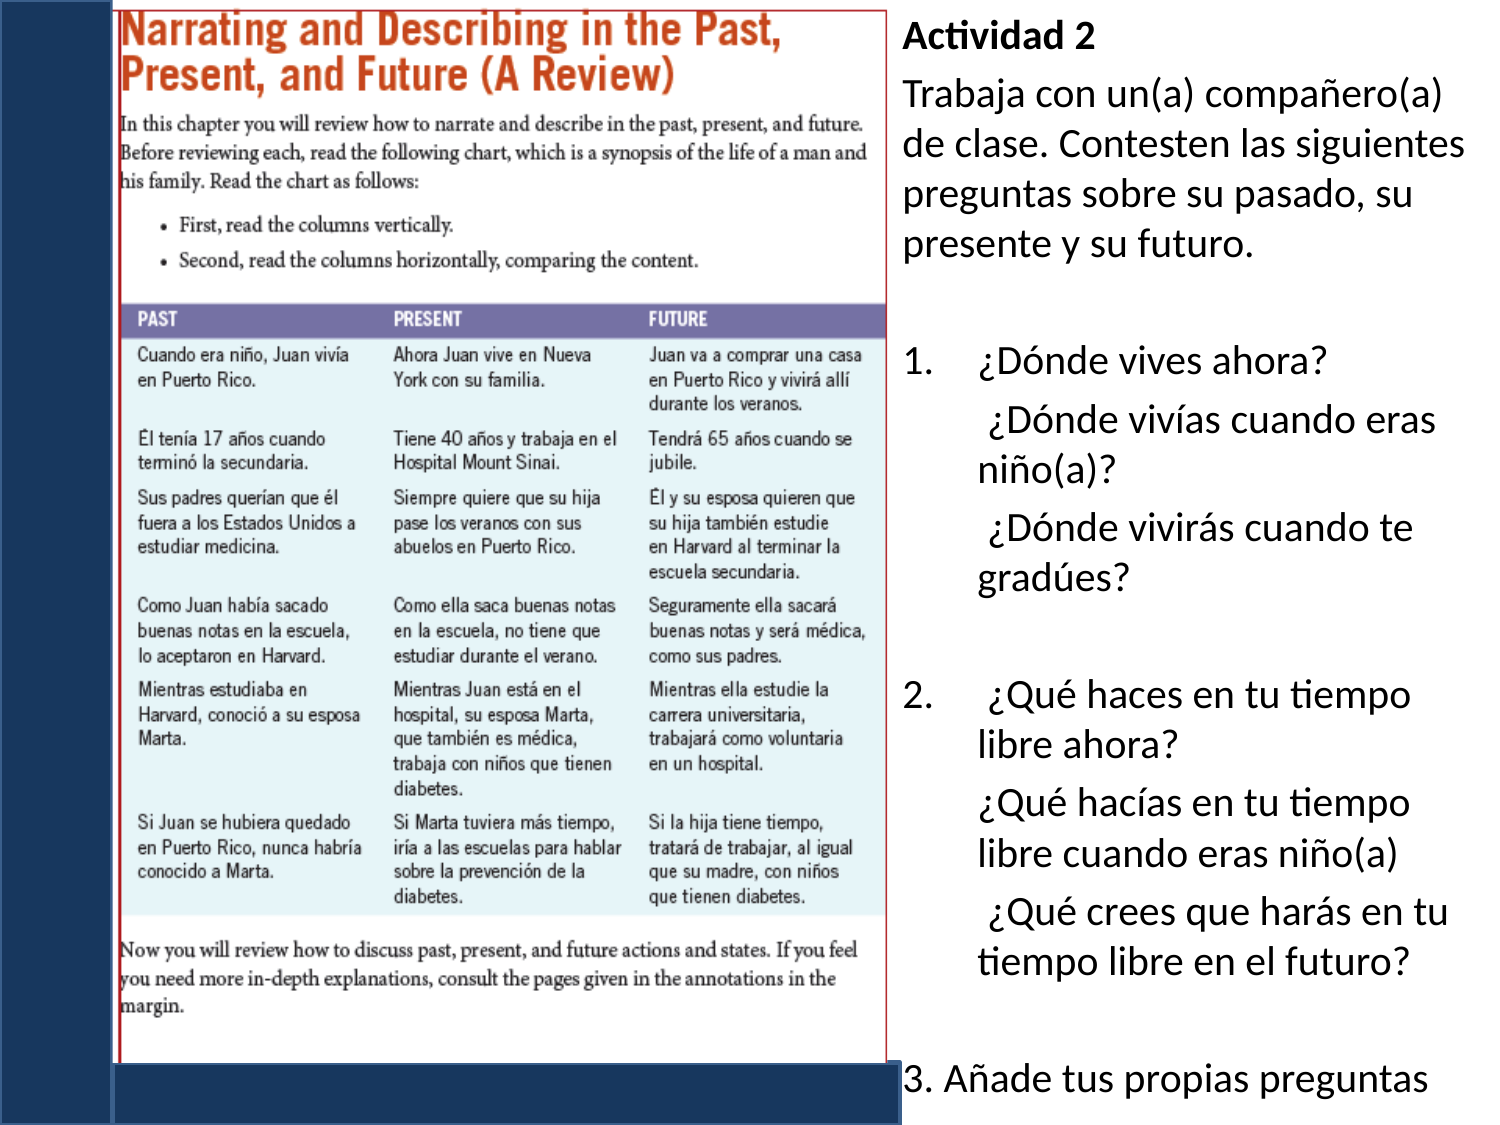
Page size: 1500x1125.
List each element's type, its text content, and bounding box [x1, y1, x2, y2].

text_box [0, 0, 115, 1125]
text_box [115, 1060, 902, 1125]
picture [112, 0, 888, 1063]
list Actividad 2 Trabaja con un(a) compañero(a) de clase. Contesten las siguientes preguntas sobre su pasado, su presente y su futuro. ¿Dónde vives ahora? ¿Dónde vivías cuando eras niño(a)? ¿Dónde vivirás cuando te gradúes? 2. ¿Qué haces en tu tiempo libre ahora? ¿Qué hacías en tu tiempo libre cuando eras niño(a) ¿Qué crees que harás en tu tiempo libre en el futuro? 3. Añade tus propias preguntas [888, 0, 1500, 1125]
